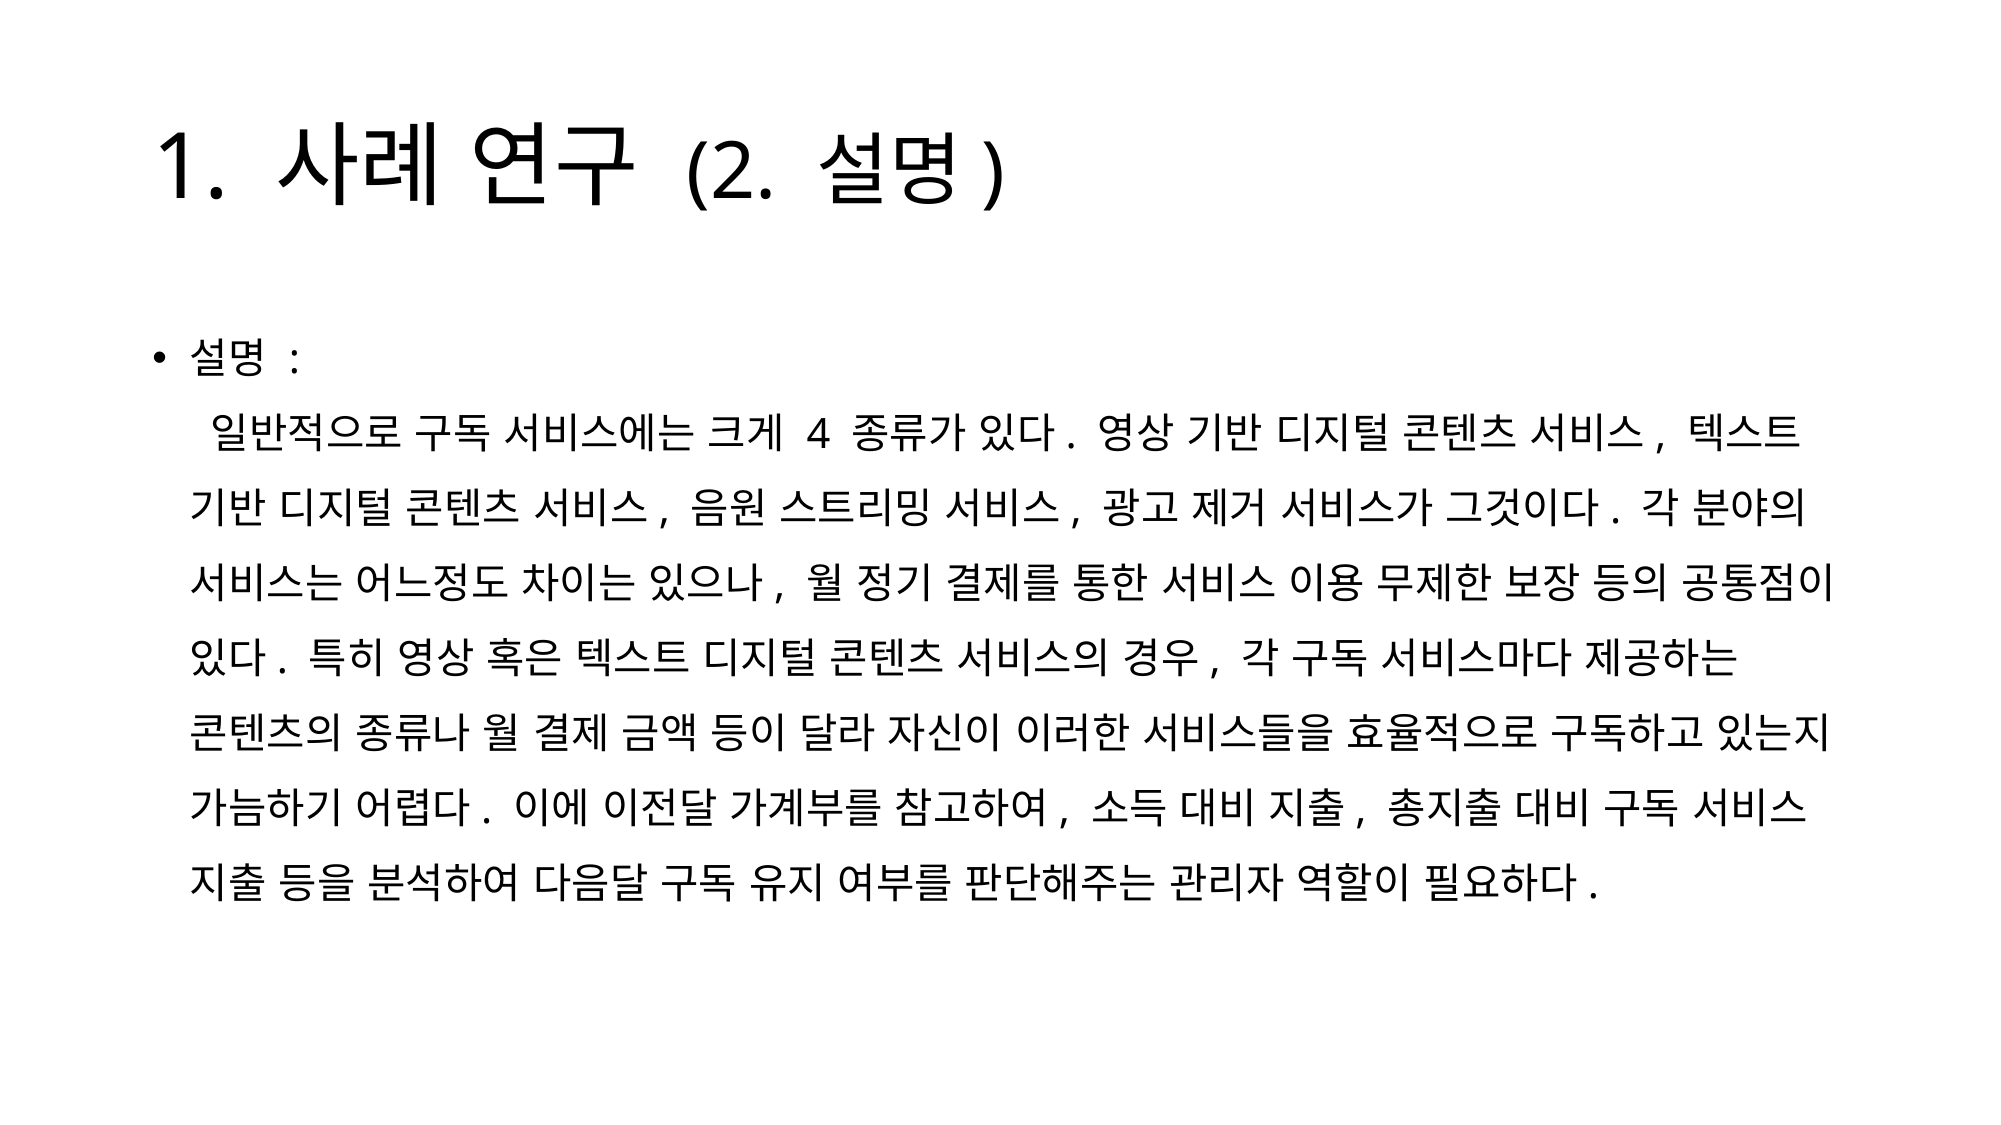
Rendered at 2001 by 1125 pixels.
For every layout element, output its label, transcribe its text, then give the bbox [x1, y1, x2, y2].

list 설명 : 일반적으로 구독 서비스에는 크게 4 종류가 있다. 영상 기반 디지털 콘텐츠 서비스, 텍스트 기반 디지털 콘텐츠 서비스, 음원 스트리밍 서비스, 광고 제거 서비스가 그것이다. 각 분야의 서비스는 어느정도 차이는 있으나, 월 정기 결제를 통한 서비스 이용 무제한 보장 등의 공통점이 있다. 특히 영상 혹은 텍스트 디지털 콘텐츠 서비스의 경우, 각 구독 서비스마다 제공하는 콘텐츠의 종류나 월 결제 금액 등이 달라 자신이 이러한 서비스들을 효율적으로 구독하고 있는지 가늠하기 어렵다. 이에 이전달 가계부를 참고하여, 소득 대비 지출, 총지출 대비 구독 서비스 지출 등을 분석하여 다음달 구독 유지 여부를 판단해주는 관리자 역할이 필요하다. [137, 299, 1863, 1039]
title 1. 사례 연구 (2. 설명) [137, 59, 1863, 278]
